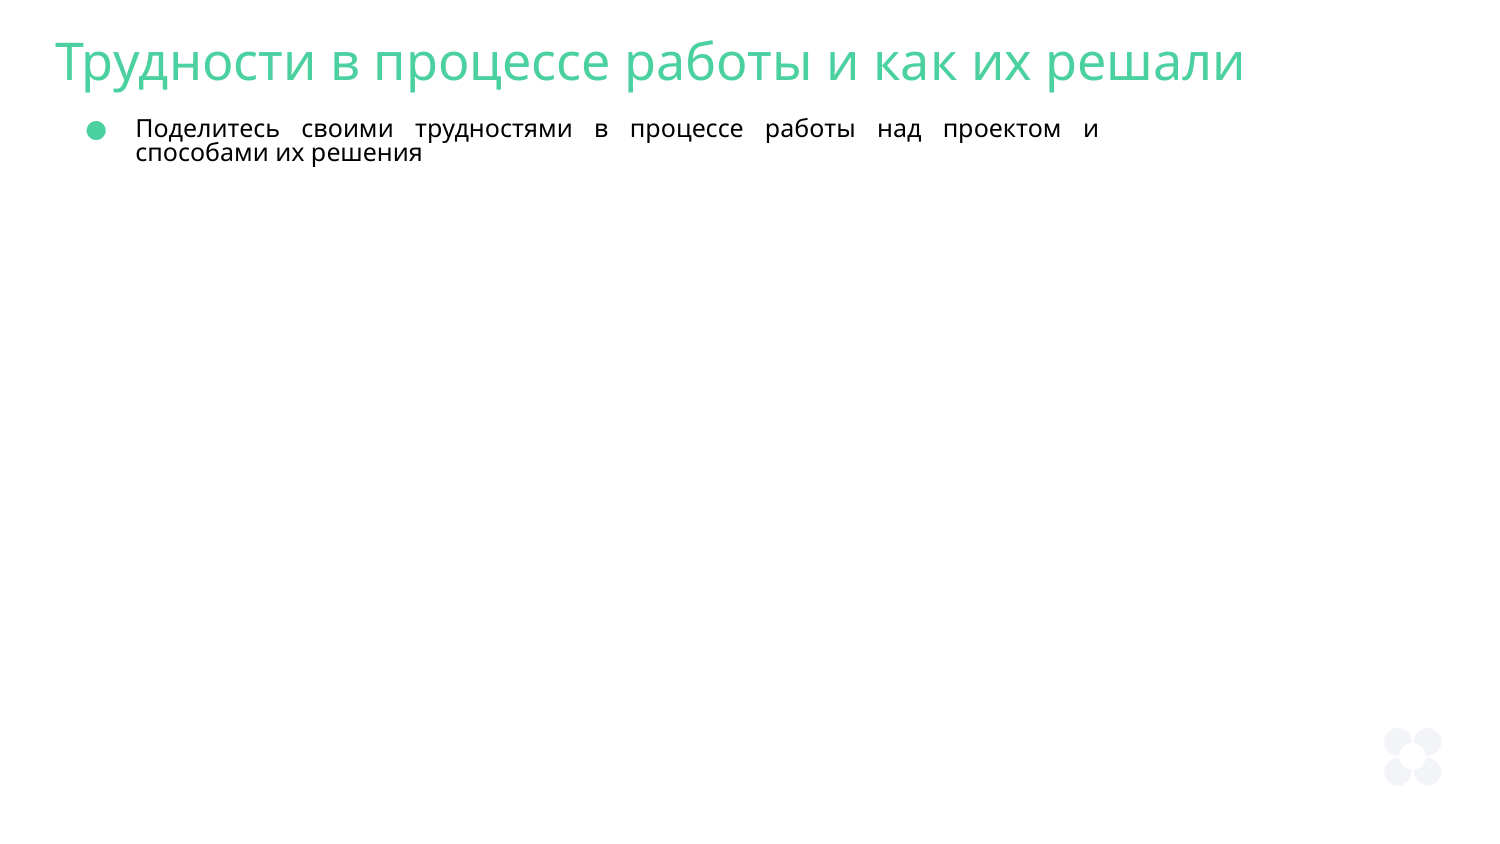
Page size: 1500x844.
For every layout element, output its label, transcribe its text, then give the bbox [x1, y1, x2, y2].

text_box Трудности в процессе работы и как их решали [40, 25, 1424, 111]
text_box Поделитесь своими трудностями в процессе работы над проектом и способами их решения [52, 111, 1109, 209]
